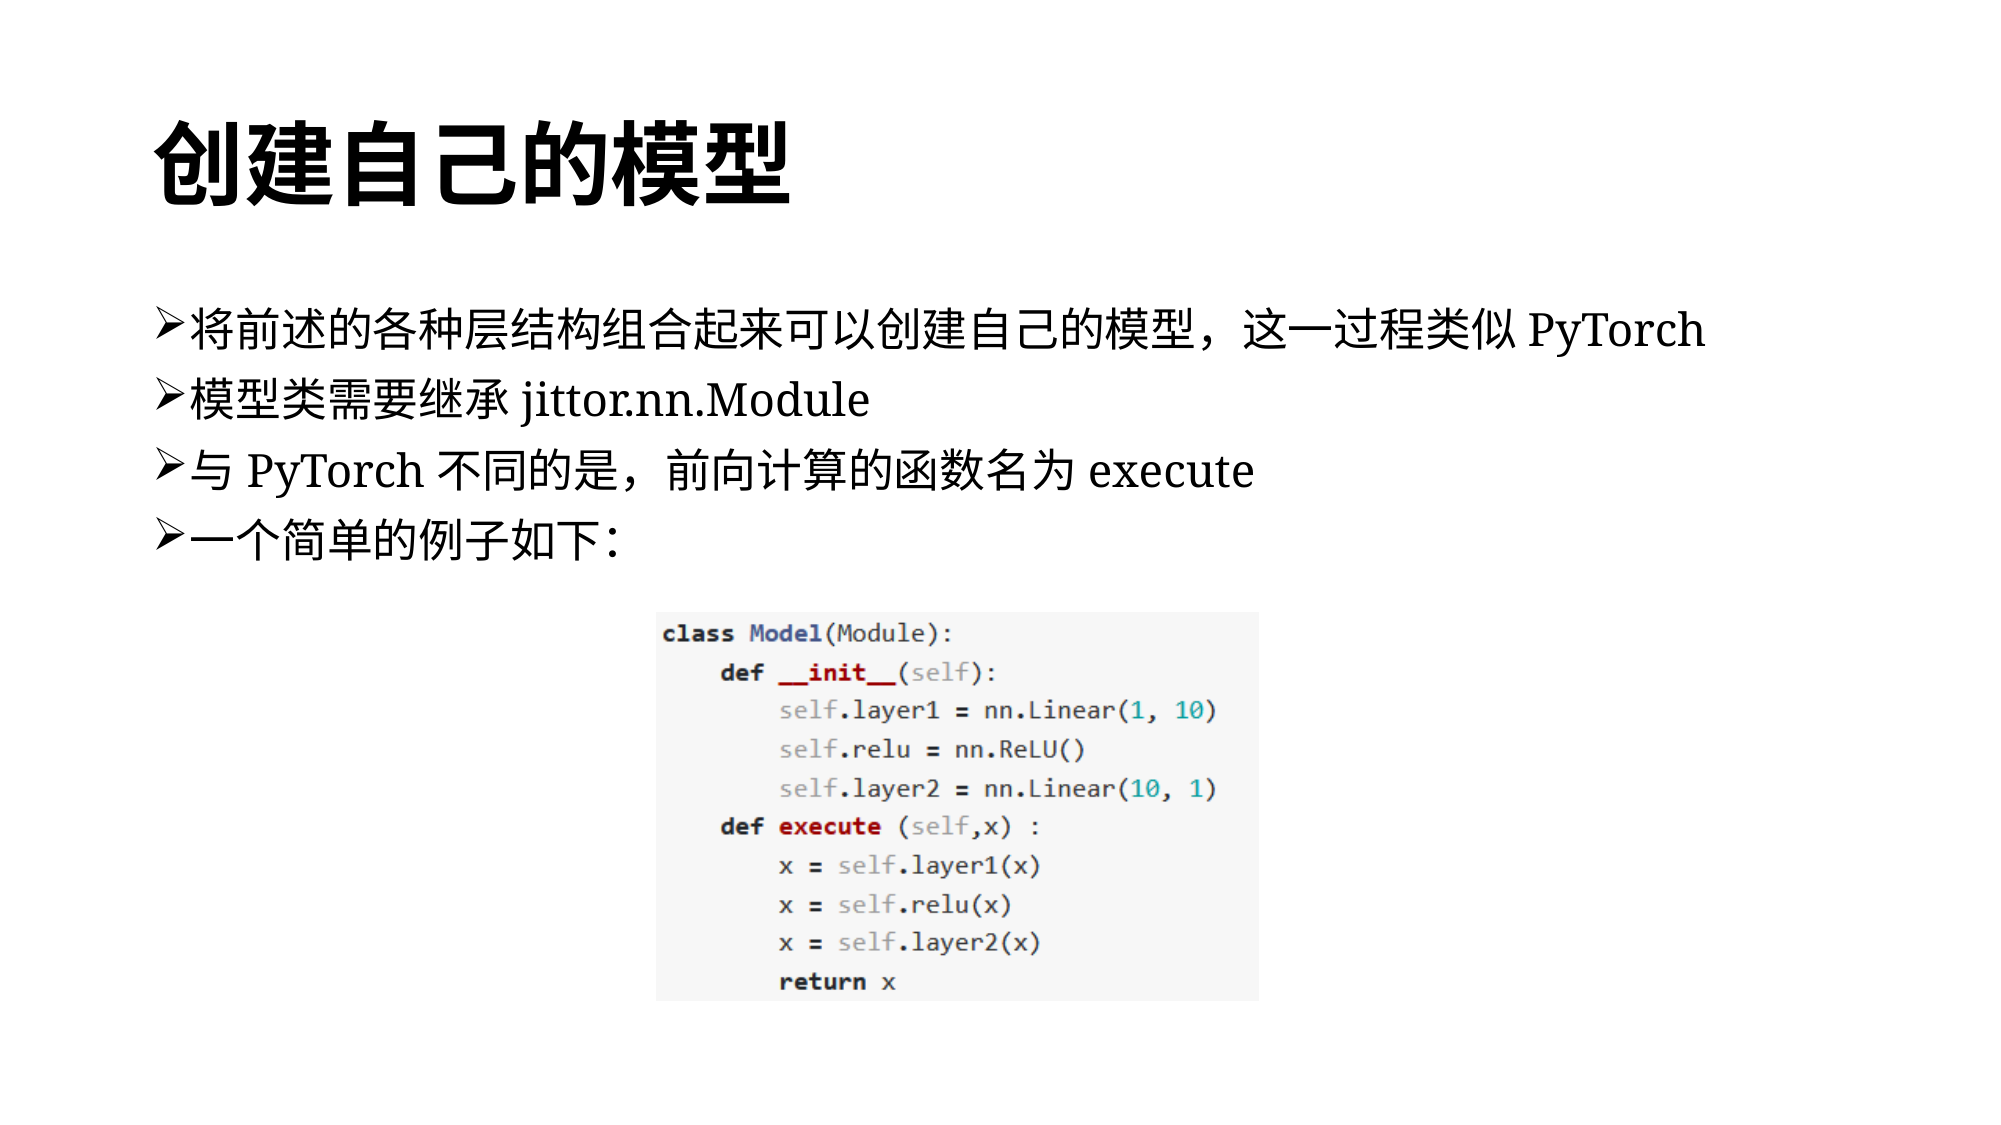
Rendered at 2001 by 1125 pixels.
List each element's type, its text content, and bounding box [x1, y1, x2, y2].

list 将前述的各种层结构组合起来可以创建自己的模型，这一过程类似PyTorch 模型类需要继承jittor.nn.Module 与PyTorch不同的是，前向计算的函数名为execute 一个简单的例子如下： [137, 299, 1863, 1014]
title 创建自己的模型 [137, 59, 1863, 278]
picture [656, 612, 1259, 1001]
